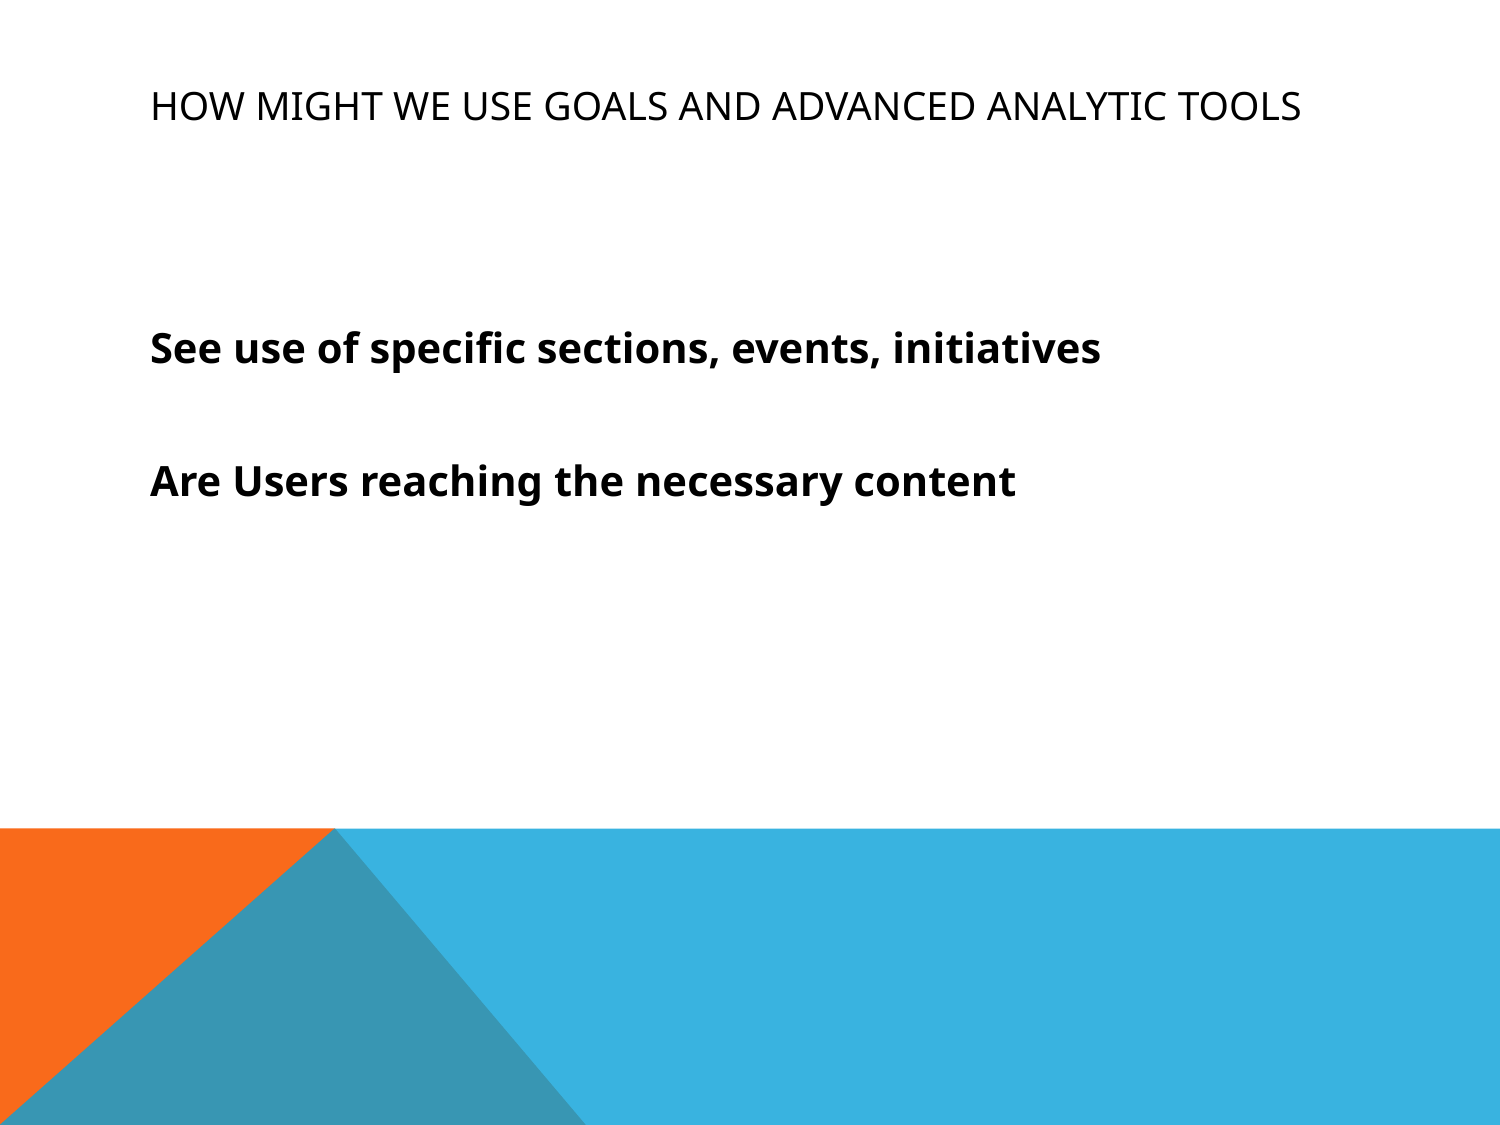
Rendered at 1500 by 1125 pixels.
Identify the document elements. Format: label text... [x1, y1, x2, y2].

list See use of specific sections, events, initiatives Are Users reaching the necessary content [135, 180, 1369, 768]
title How might we use goals and advanced analytic tools [135, 60, 1369, 150]
